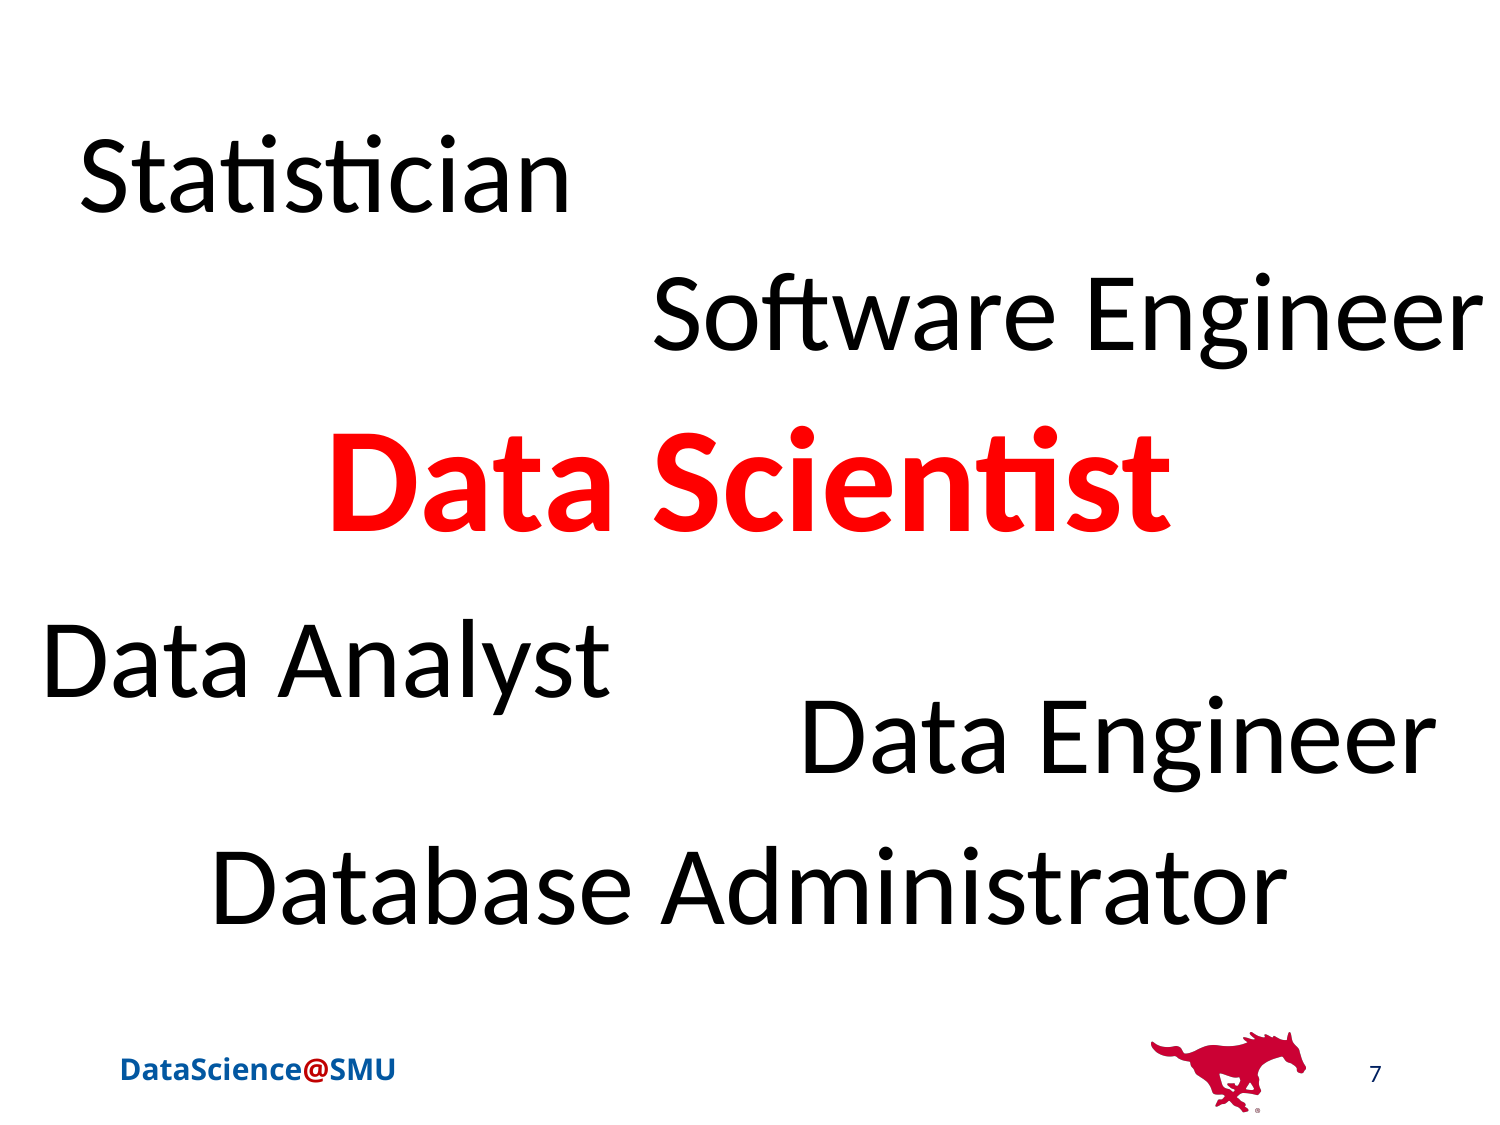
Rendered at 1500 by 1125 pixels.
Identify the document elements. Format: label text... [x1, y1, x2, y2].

picture [1151, 1103, 1306, 1113]
text_box Data Scientist [22, 373, 1478, 569]
picture [1151, 1032, 1306, 1042]
text_box Database Administrator [194, 804, 1306, 955]
text_box Software Engineer [635, 230, 1500, 381]
text_box Data Analyst [25, 577, 628, 727]
text_box Statistician [63, 92, 590, 243]
text_box Data Engineer [783, 653, 1455, 804]
slide_number 7 [1059, 1042, 1397, 1103]
